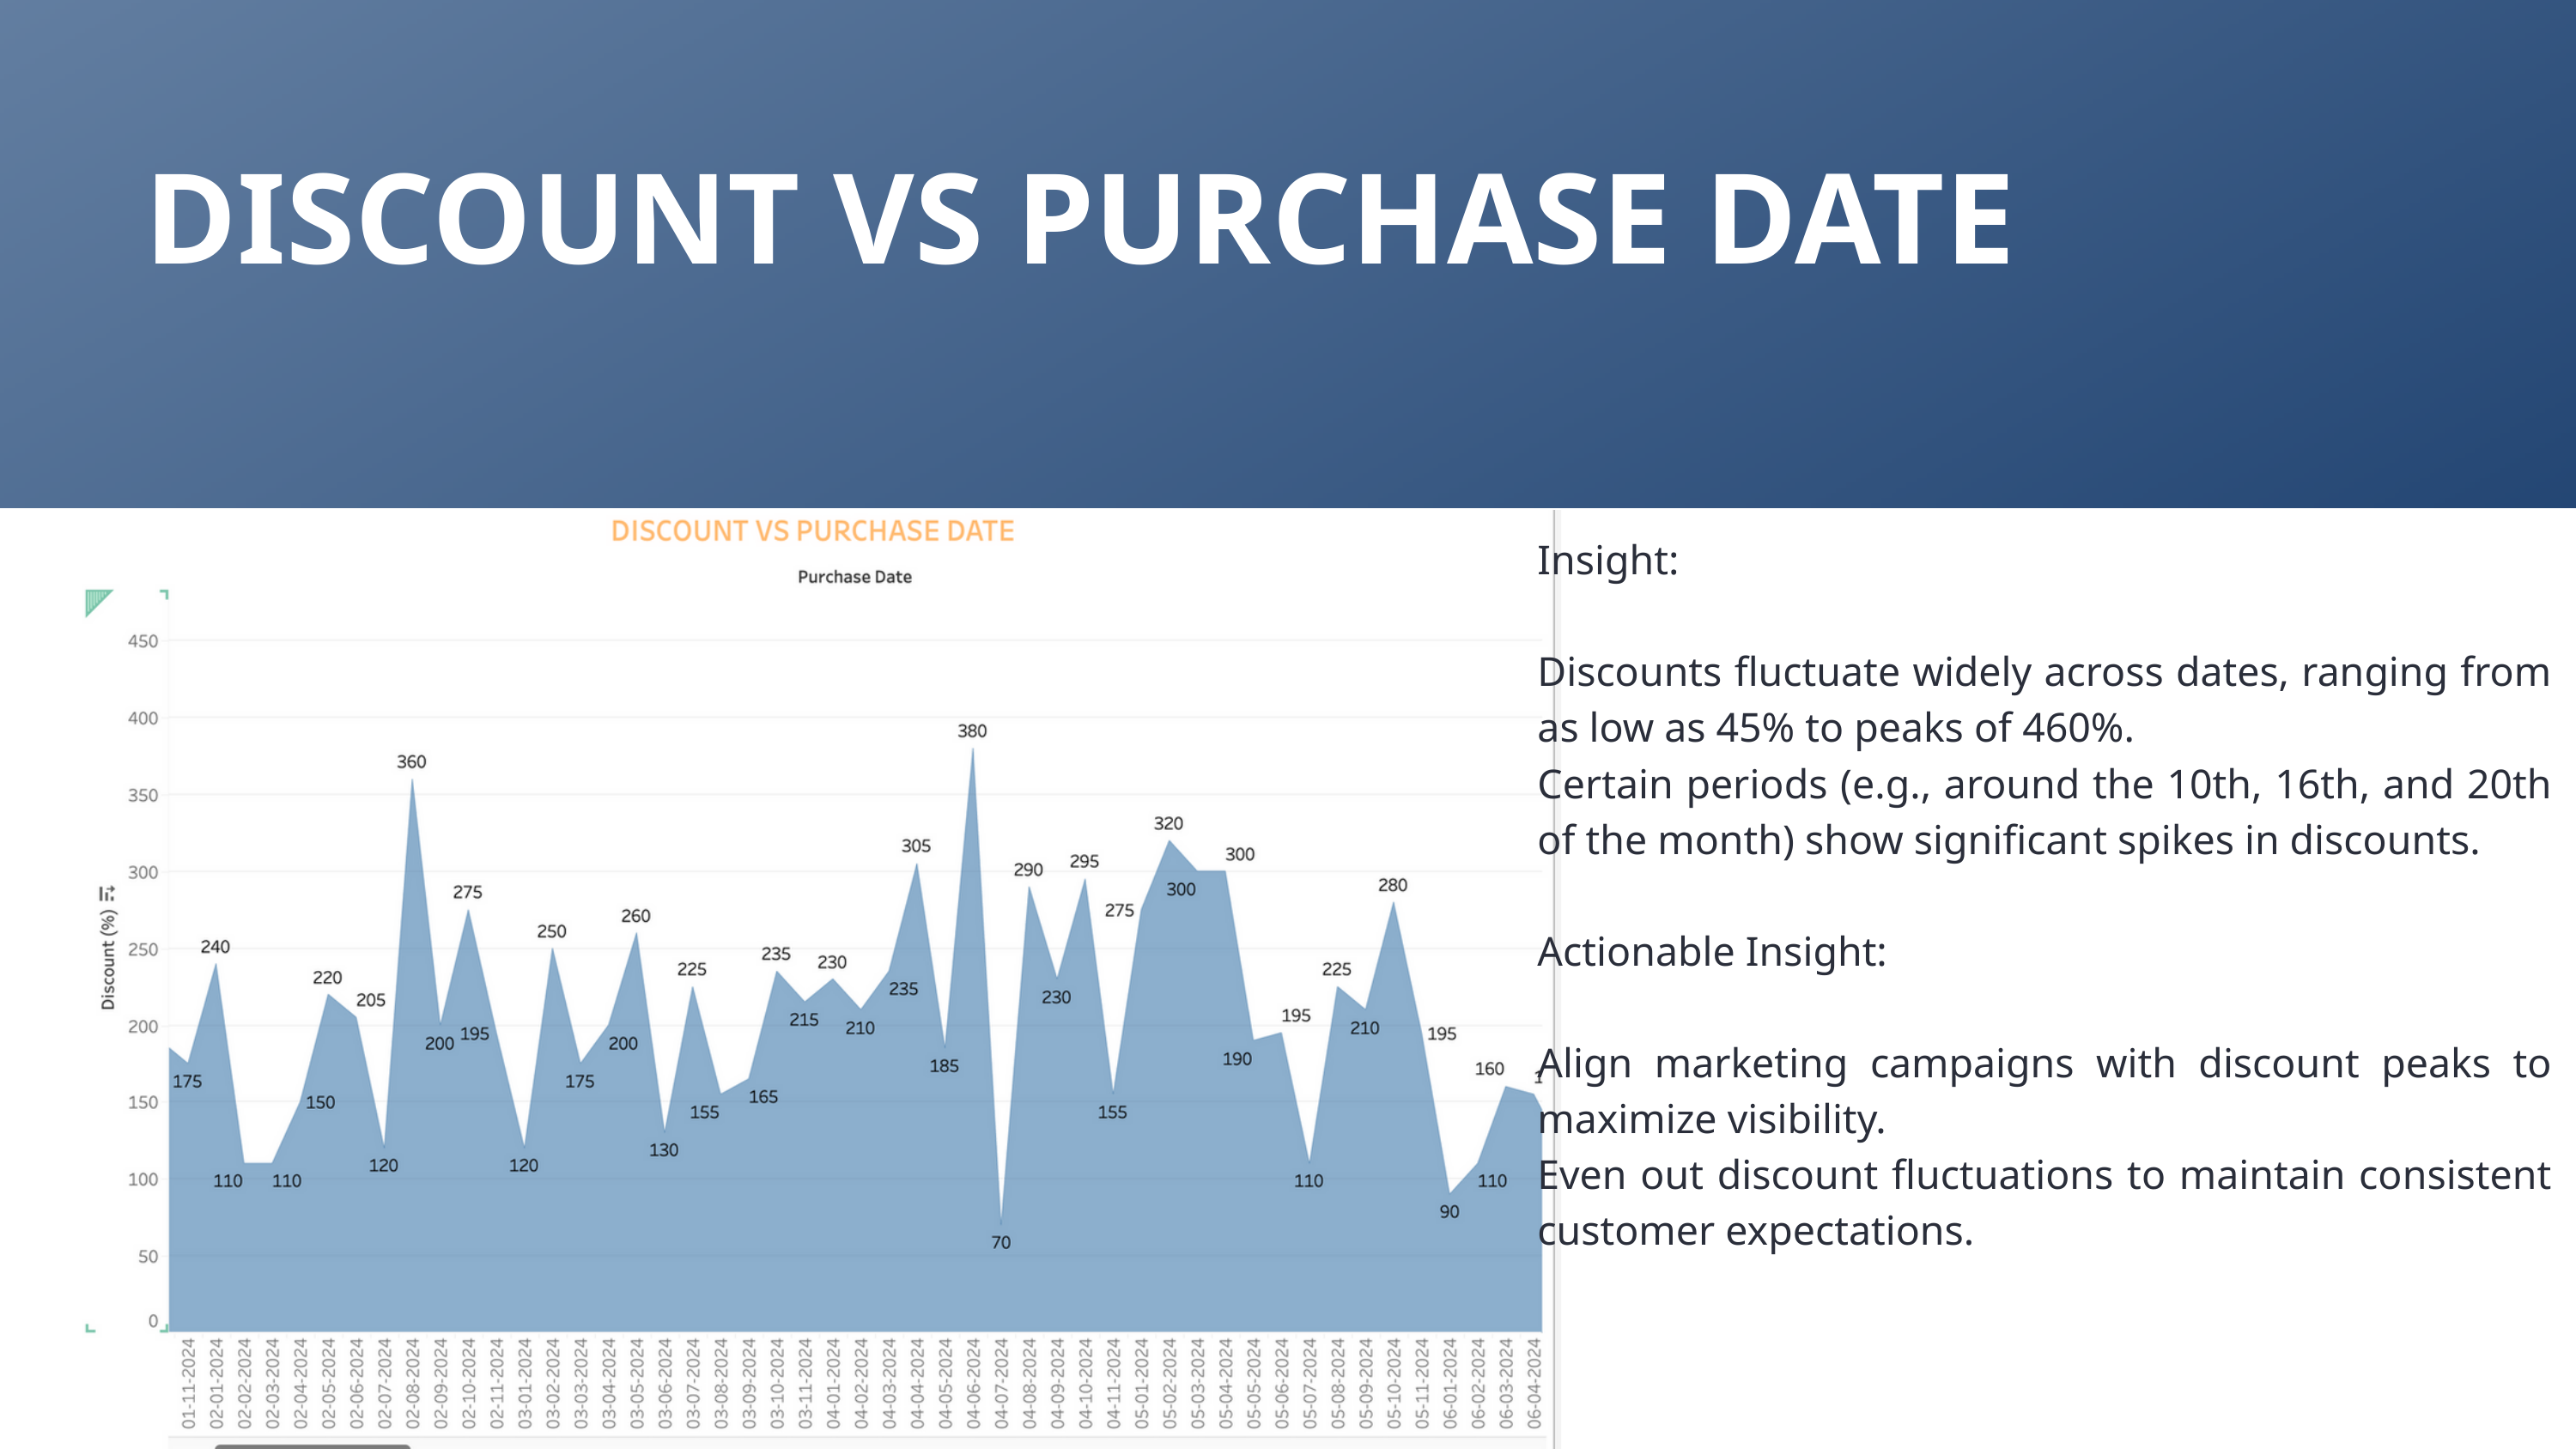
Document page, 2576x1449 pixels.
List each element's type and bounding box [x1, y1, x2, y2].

text_box [82, 510, 1562, 1449]
text_box [0, 0, 2576, 508]
text_box [1537, 531, 2553, 1370]
text_box [144, 133, 2137, 295]
